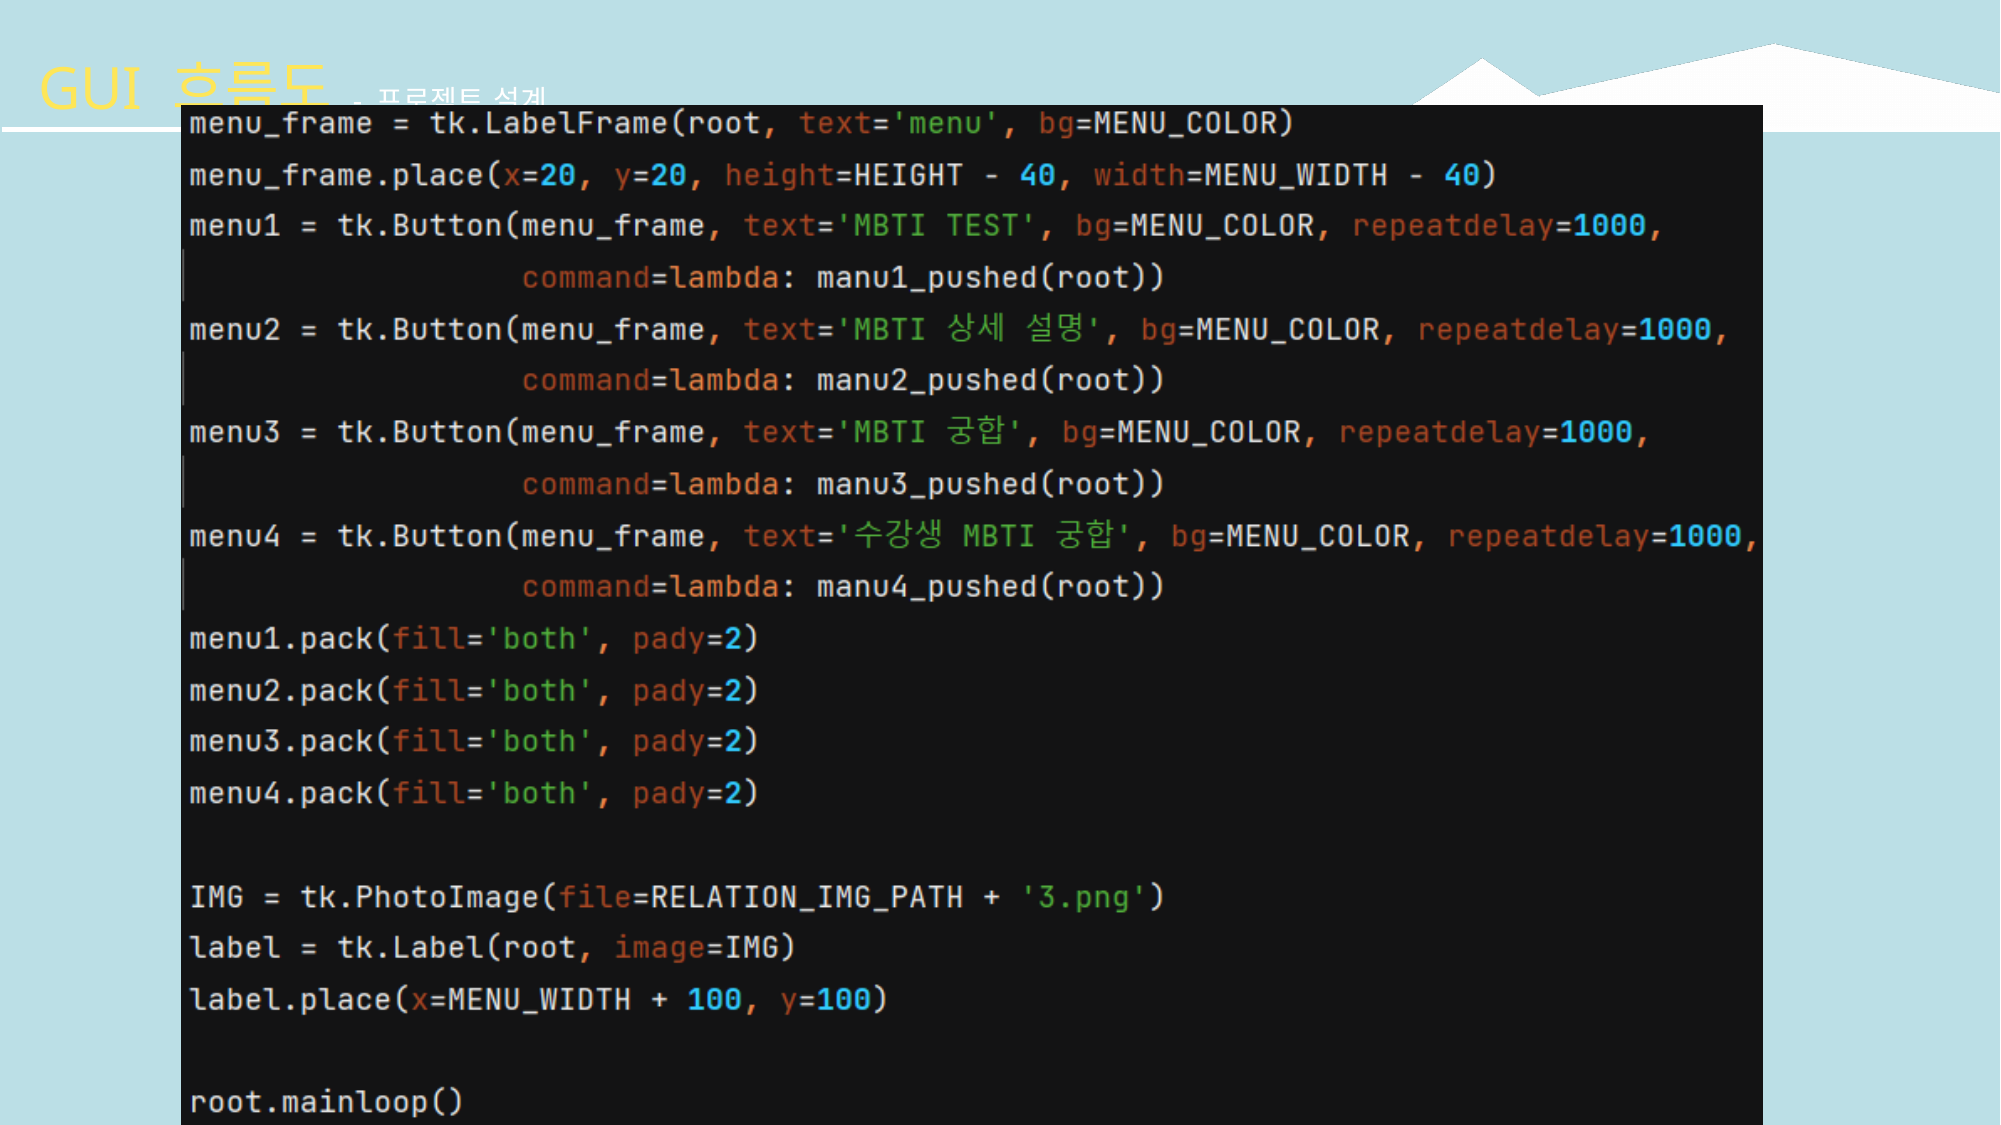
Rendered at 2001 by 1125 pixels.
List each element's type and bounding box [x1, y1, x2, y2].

picture [181, 105, 1763, 1125]
text_box [1, 43, 2000, 130]
